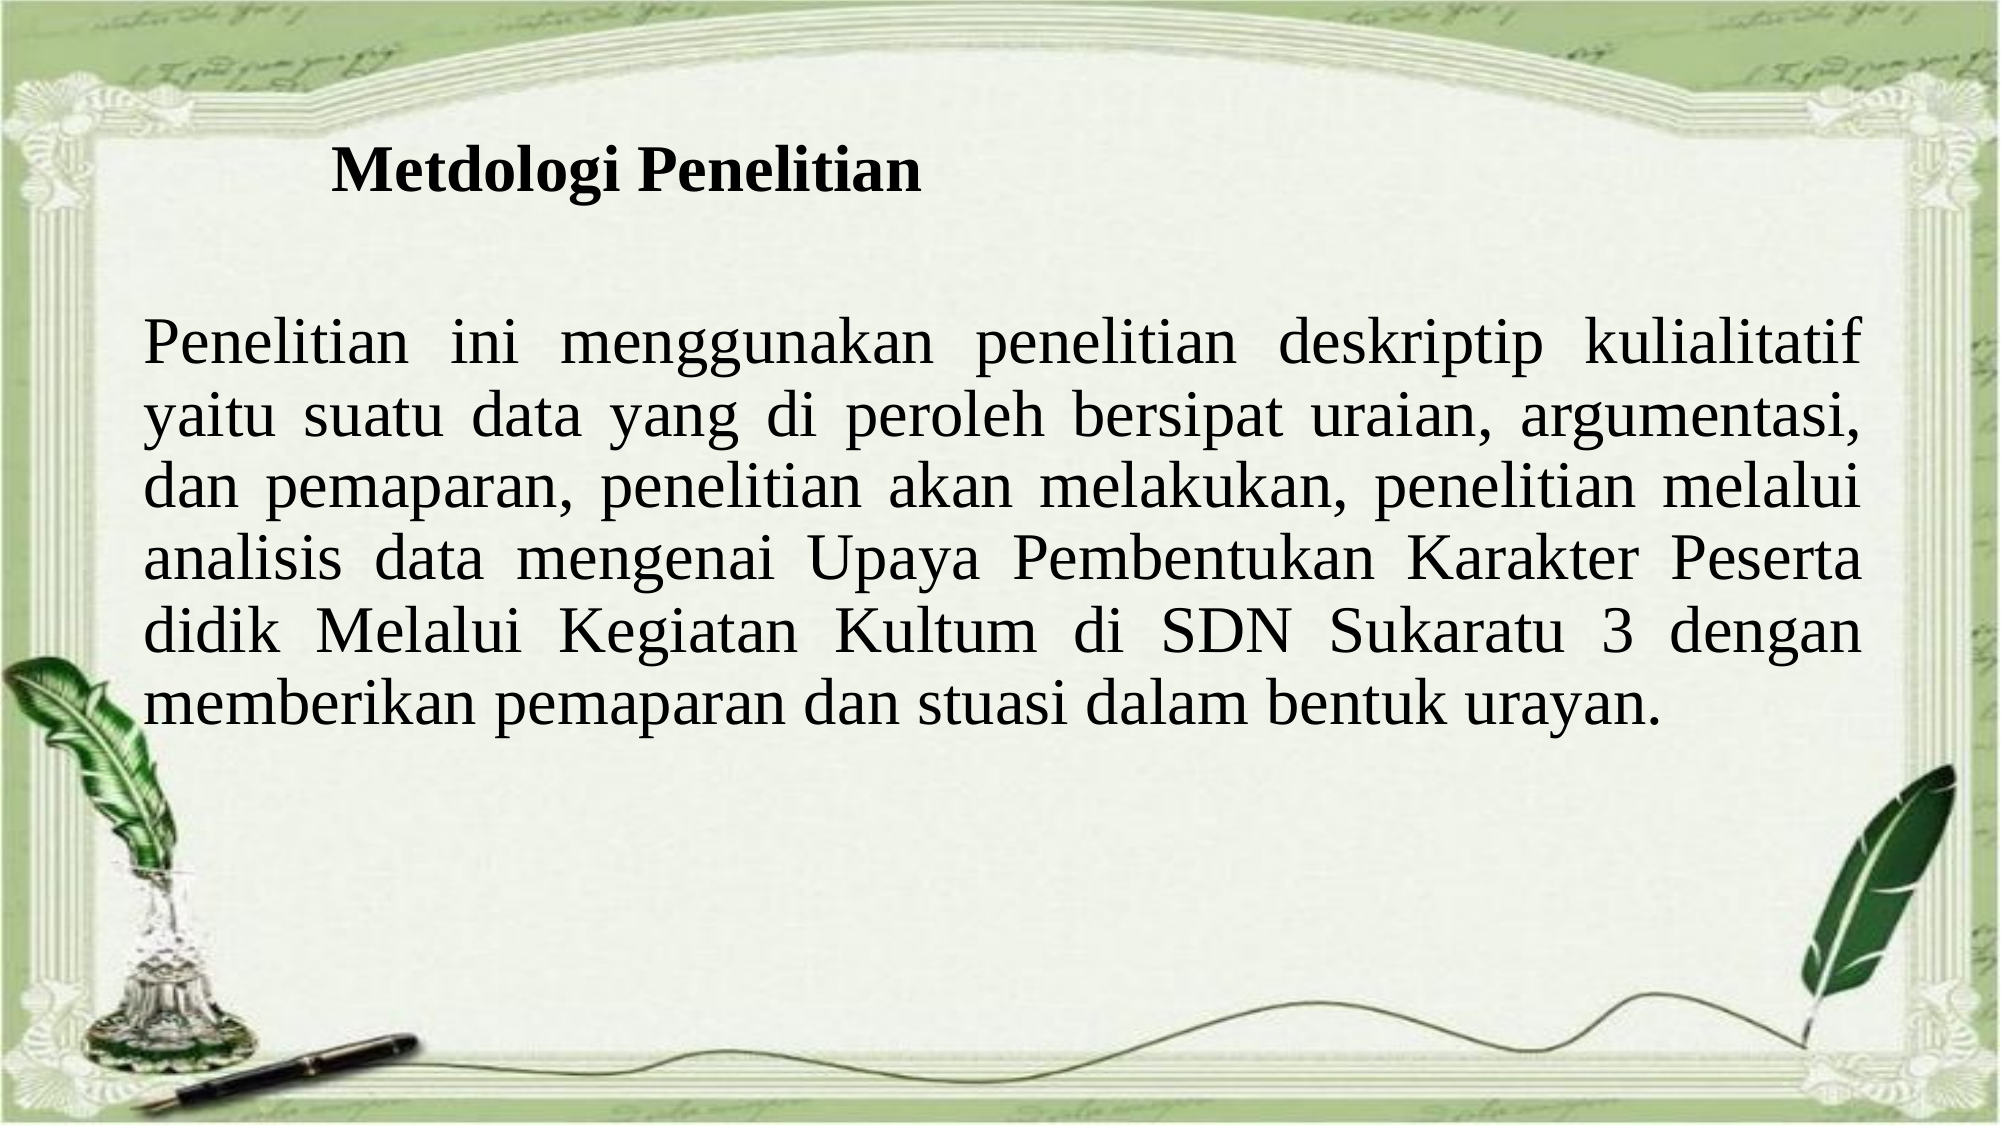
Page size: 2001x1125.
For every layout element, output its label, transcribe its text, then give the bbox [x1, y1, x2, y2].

picture [0, 0, 2001, 1125]
list Penelitian ini menggunakan penelitian deskriptip kulialitatif yaitu suatu data yang di peroleh bersipat uraian, argumentasi, dan pemaparan, penelitian akan melakukan, penelitian melalui analisis data mengenai Upaya Pembentukan Karakter Peserta didik Melalui Kegiatan Kultum di SDN Sukaratu 3 dengan memberikan pemaparan dan stuasi dalam bentuk urayan. [128, 298, 1881, 867]
title Metdologi Penelitian [316, 90, 1027, 249]
